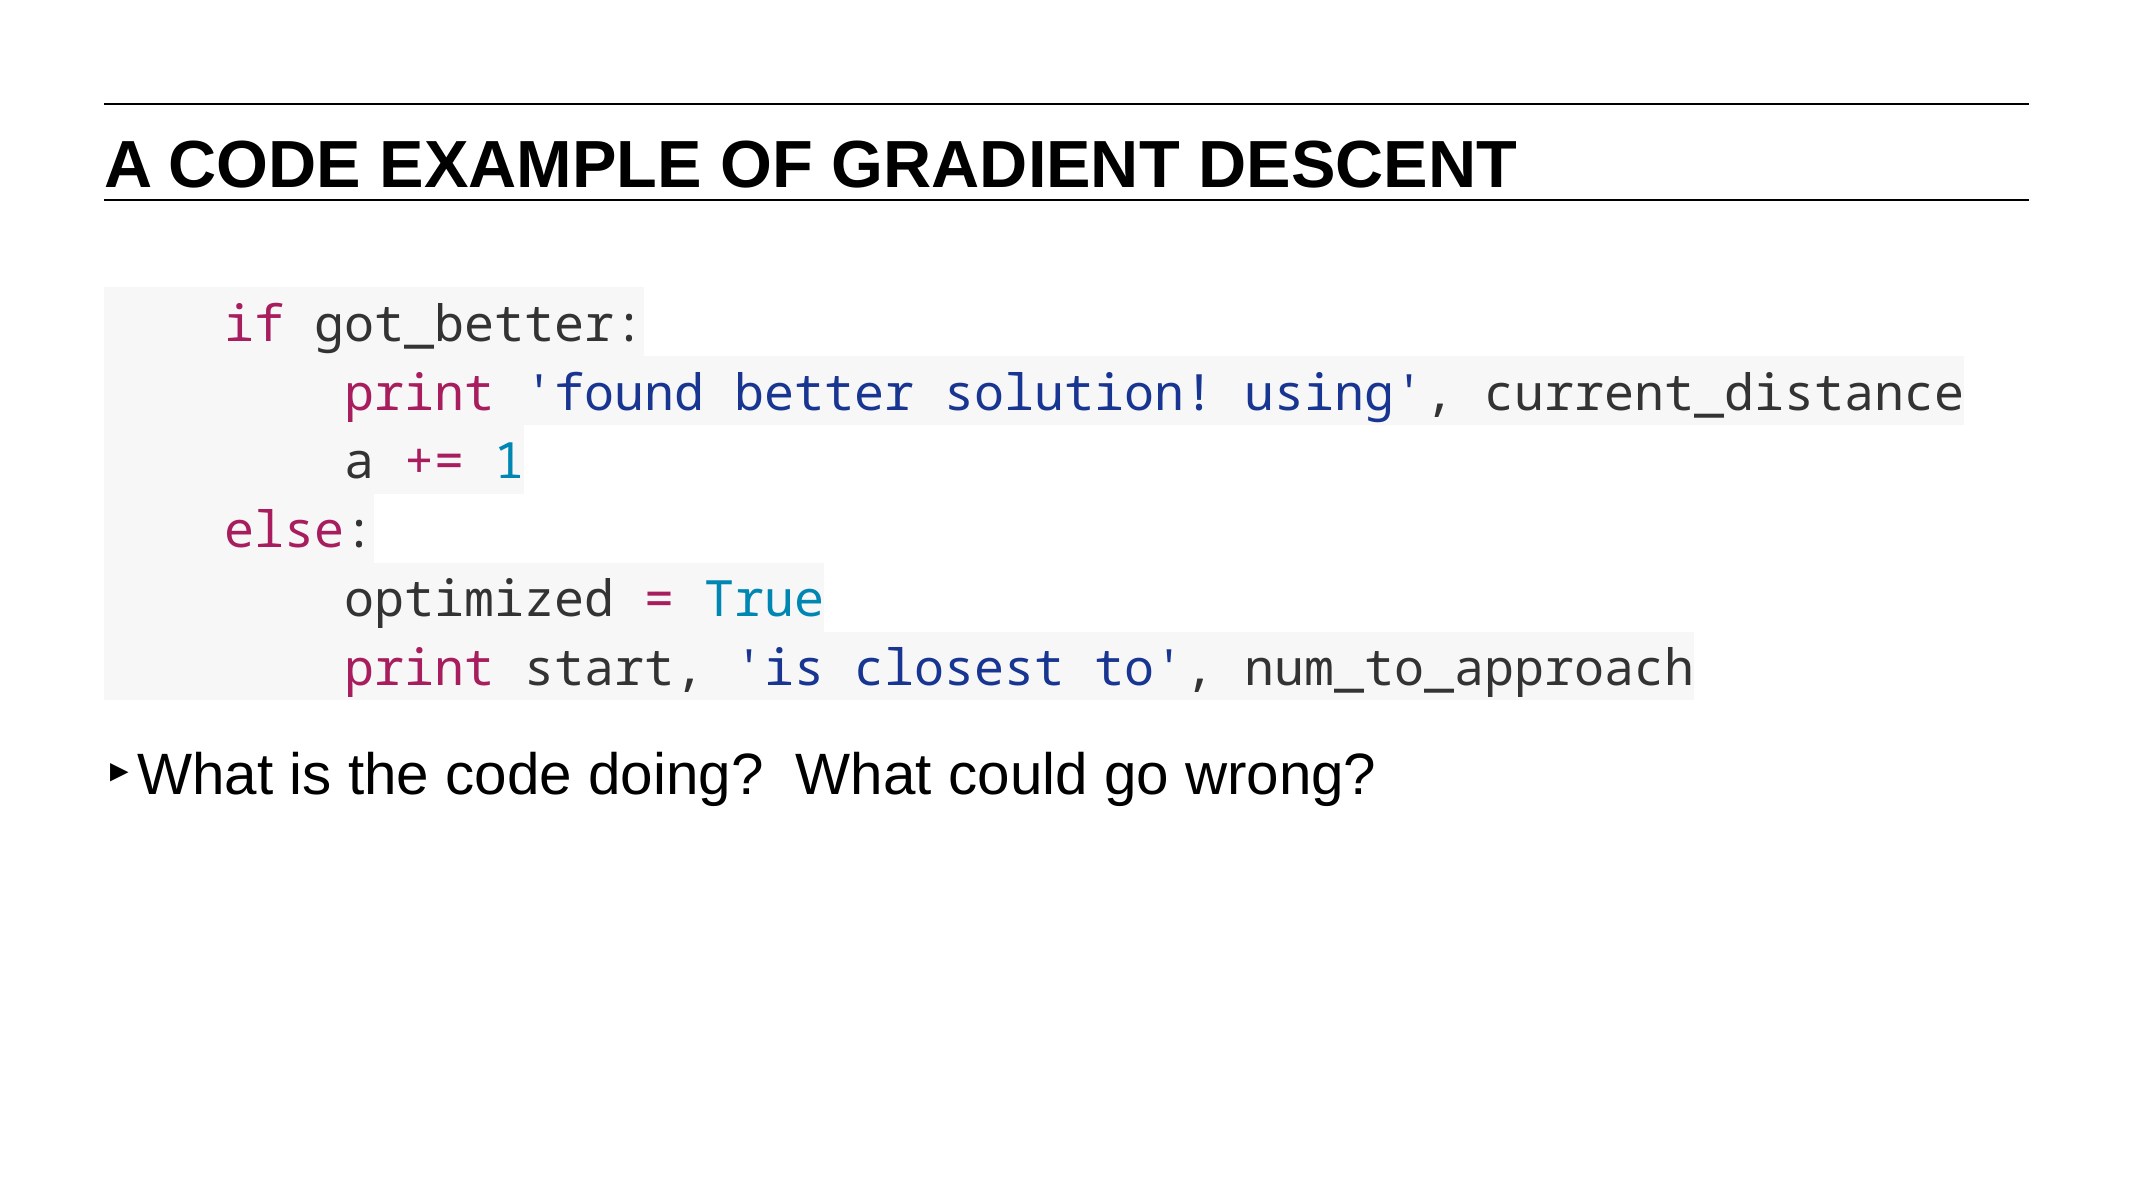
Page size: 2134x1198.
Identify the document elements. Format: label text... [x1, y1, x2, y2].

list if got_better: print 'found better solution! using', current_distance a += 1 else: optimized = True print start, 'is closest to', num_to_approach What is the code doing? What could go wrong? [104, 212, 2030, 837]
text_box A CODE EXAMPLE OF GRADIENT DESCENT [104, 120, 2134, 192]
